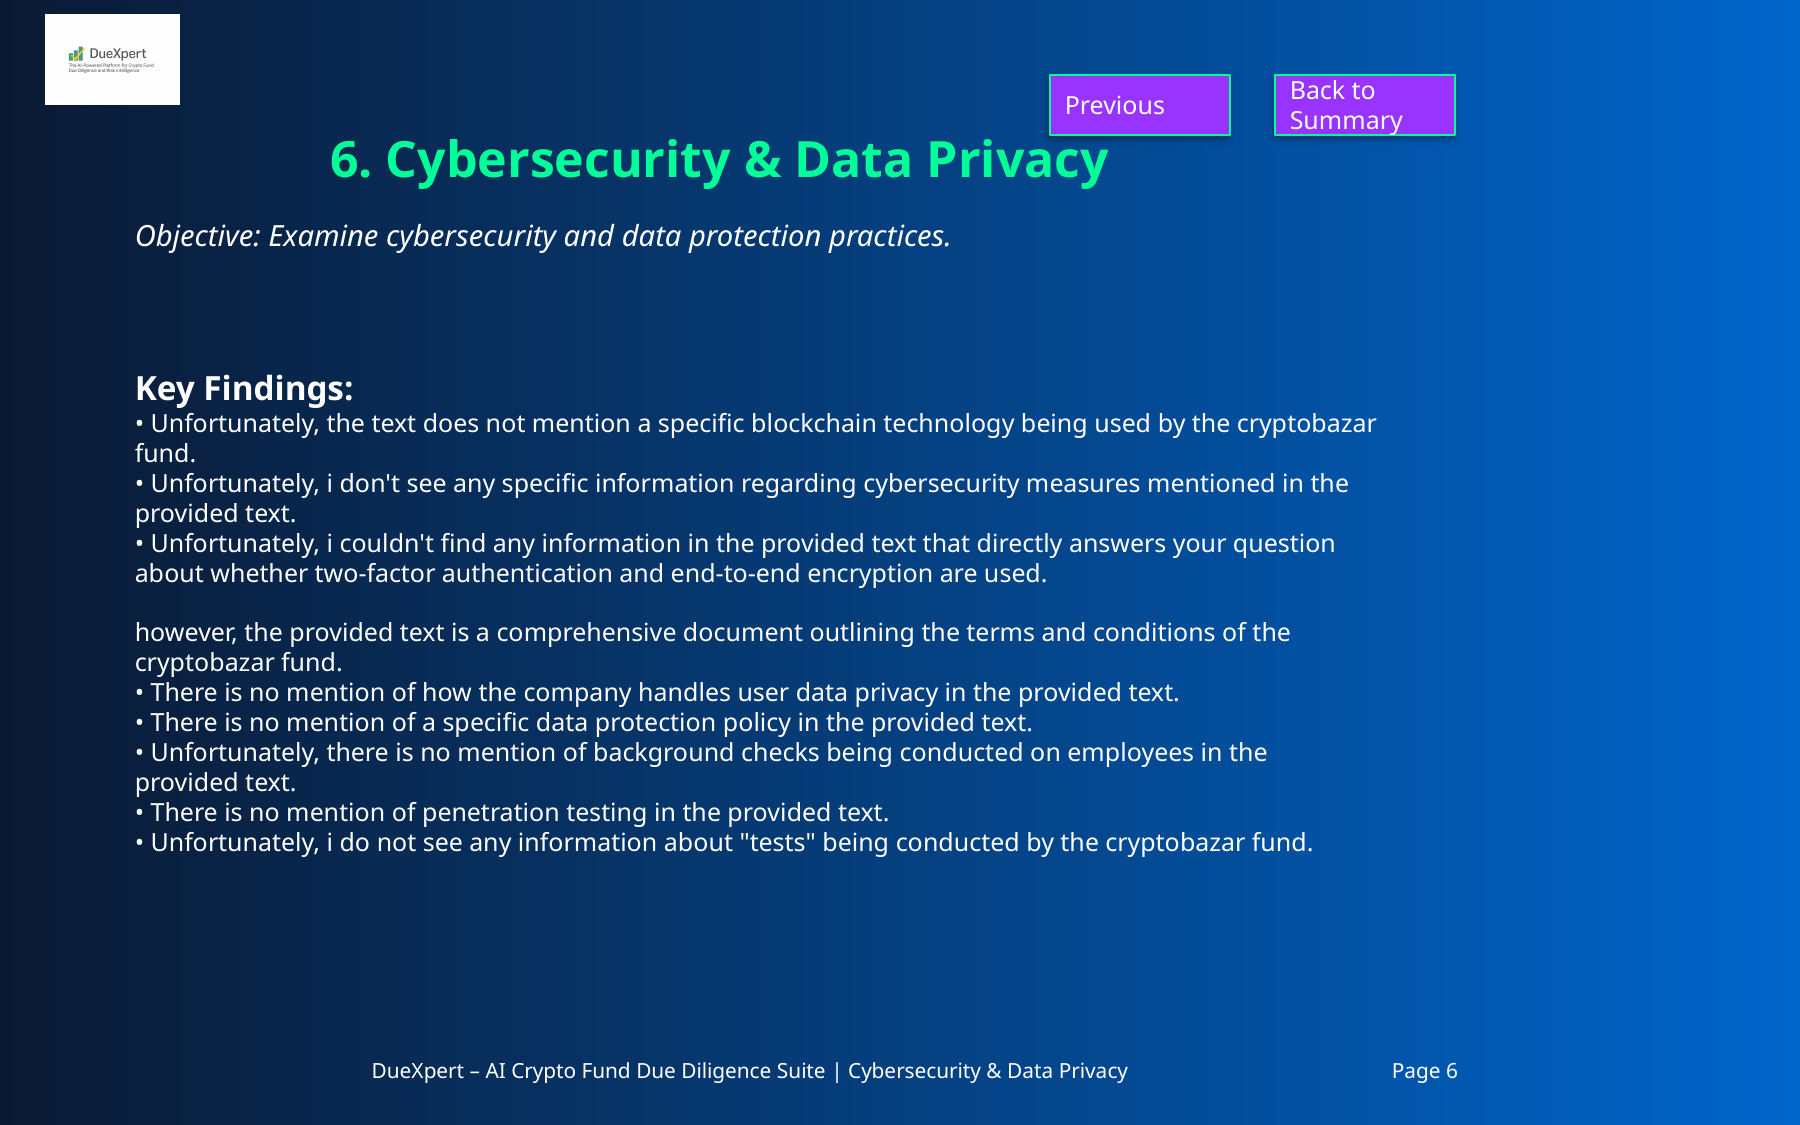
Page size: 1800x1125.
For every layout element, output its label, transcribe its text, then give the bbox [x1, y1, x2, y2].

text_box 6. Cybersecurity & Data Privacy [315, 119, 1125, 195]
text_box Previous [1049, 74, 1231, 136]
text_box Key Findings: • Unfortunately, the text does not mention a specific blockchain technology being used by the cryptobazar fund. • Unfortunately, i don't see any specific information regarding cybersecurity measures mentioned in the provided text. • Unfortunately, i couldn't find any information in the provided text that directly answers your question about whether two-factor authentication and end-to-end encryption are used. however, the provided text is a comprehensive document outlining the terms and conditions of the cryptobazar fund. • There is no mention of how the company handles user data privacy in the provided text. • There is no mention of a specific data protection policy in the provided text. • Unfortunately, there is no mention of background checks being conducted on employees in the provided text. • There is no mention of penetration testing in the provided text. • Unfortunately, i do not see any information about "tests" being conducted by the cryptobazar fund. [119, 360, 1395, 864]
picture [44, 14, 181, 106]
text_box Back to Summary [1274, 74, 1456, 136]
text_box DueXpert – AI Crypto Fund Due Diligence Suite | Cybersecurity & Data Privacy [356, 1050, 1143, 1090]
text_box Objective: Examine cybersecurity and data protection practices. [119, 209, 1395, 260]
text_box Page 6 [1377, 1050, 1473, 1090]
